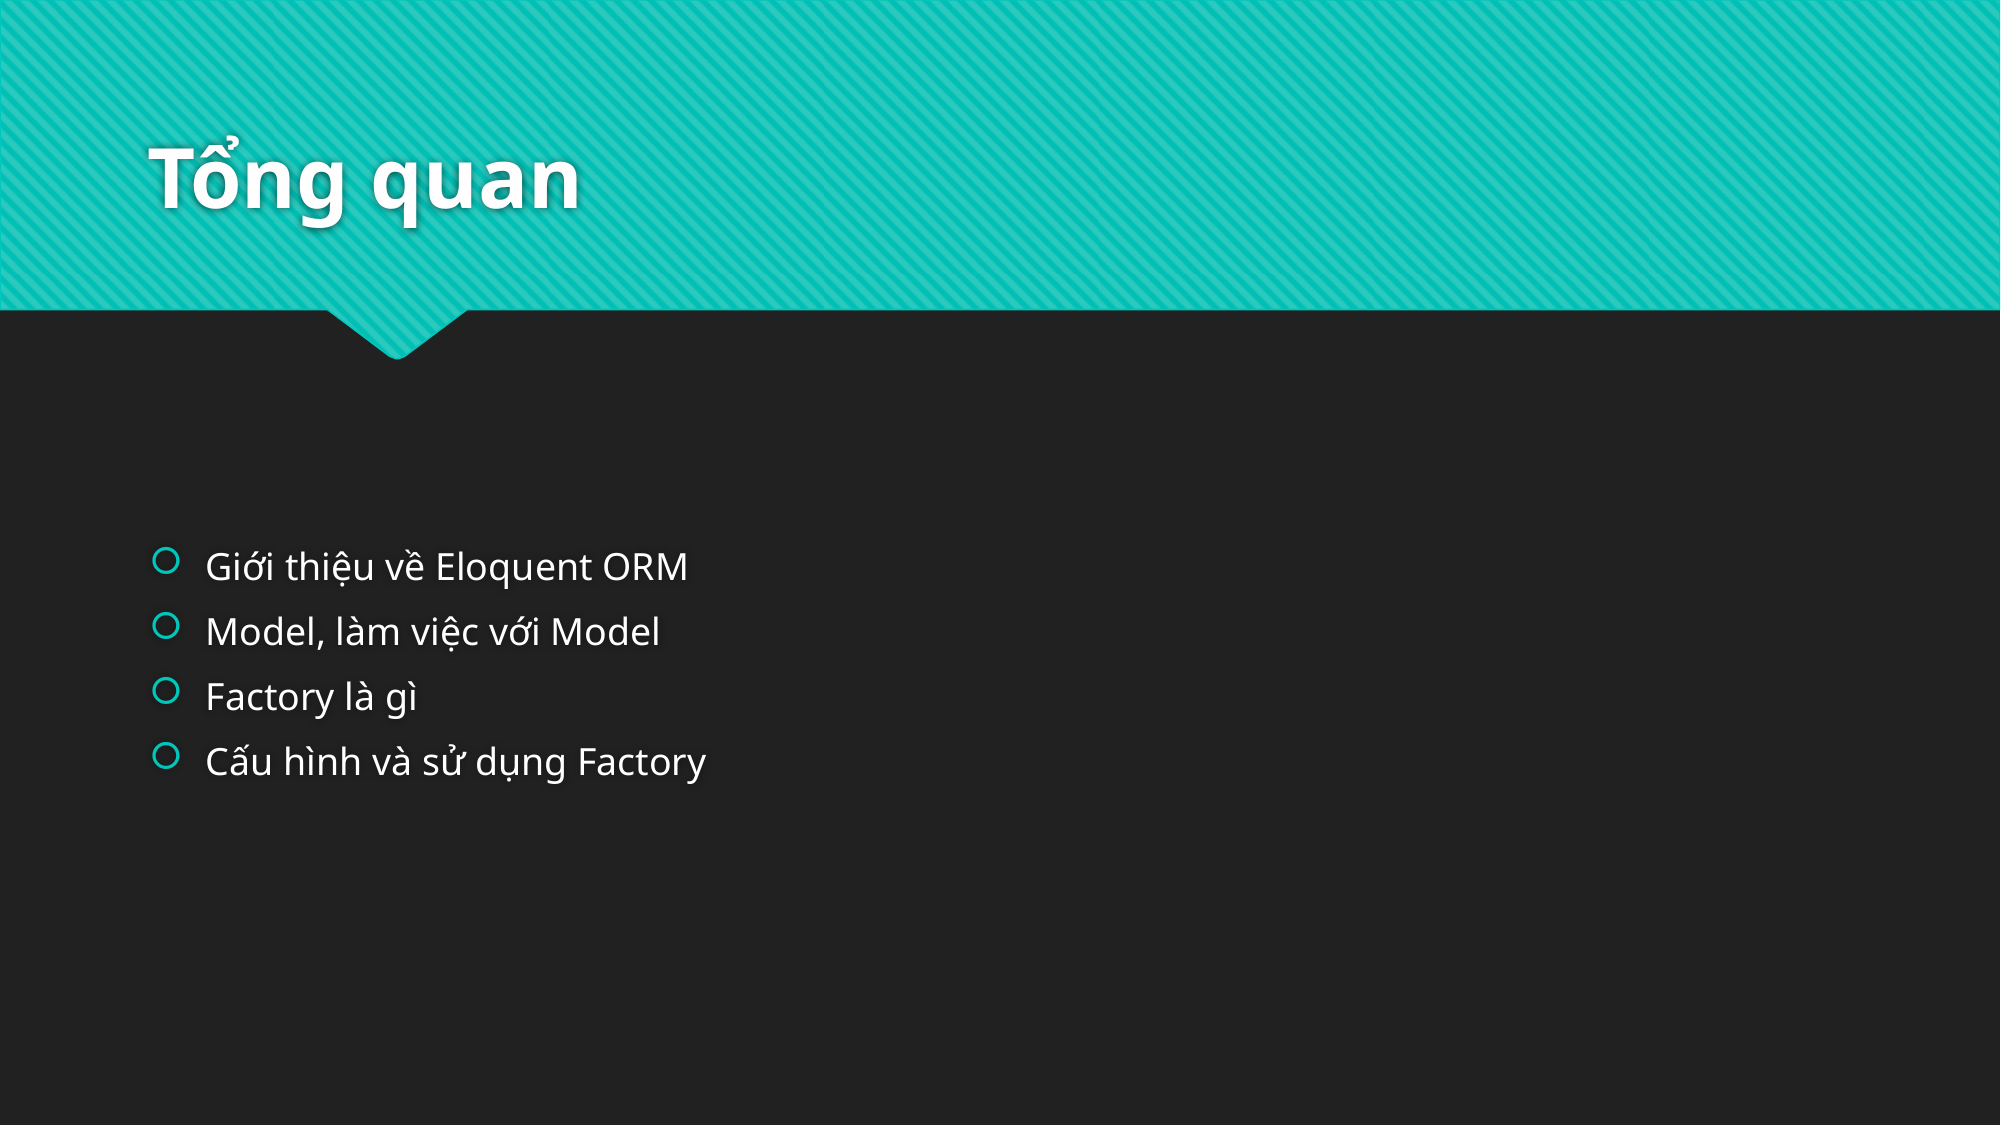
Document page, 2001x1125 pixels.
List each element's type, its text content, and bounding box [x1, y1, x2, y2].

list Giới thiệu về Eloquent ORM Model, làm việc với Model Factory là gì Cấu hình và sử dụng Factory [134, 364, 1866, 962]
title Tổng quan [132, 73, 1868, 233]
